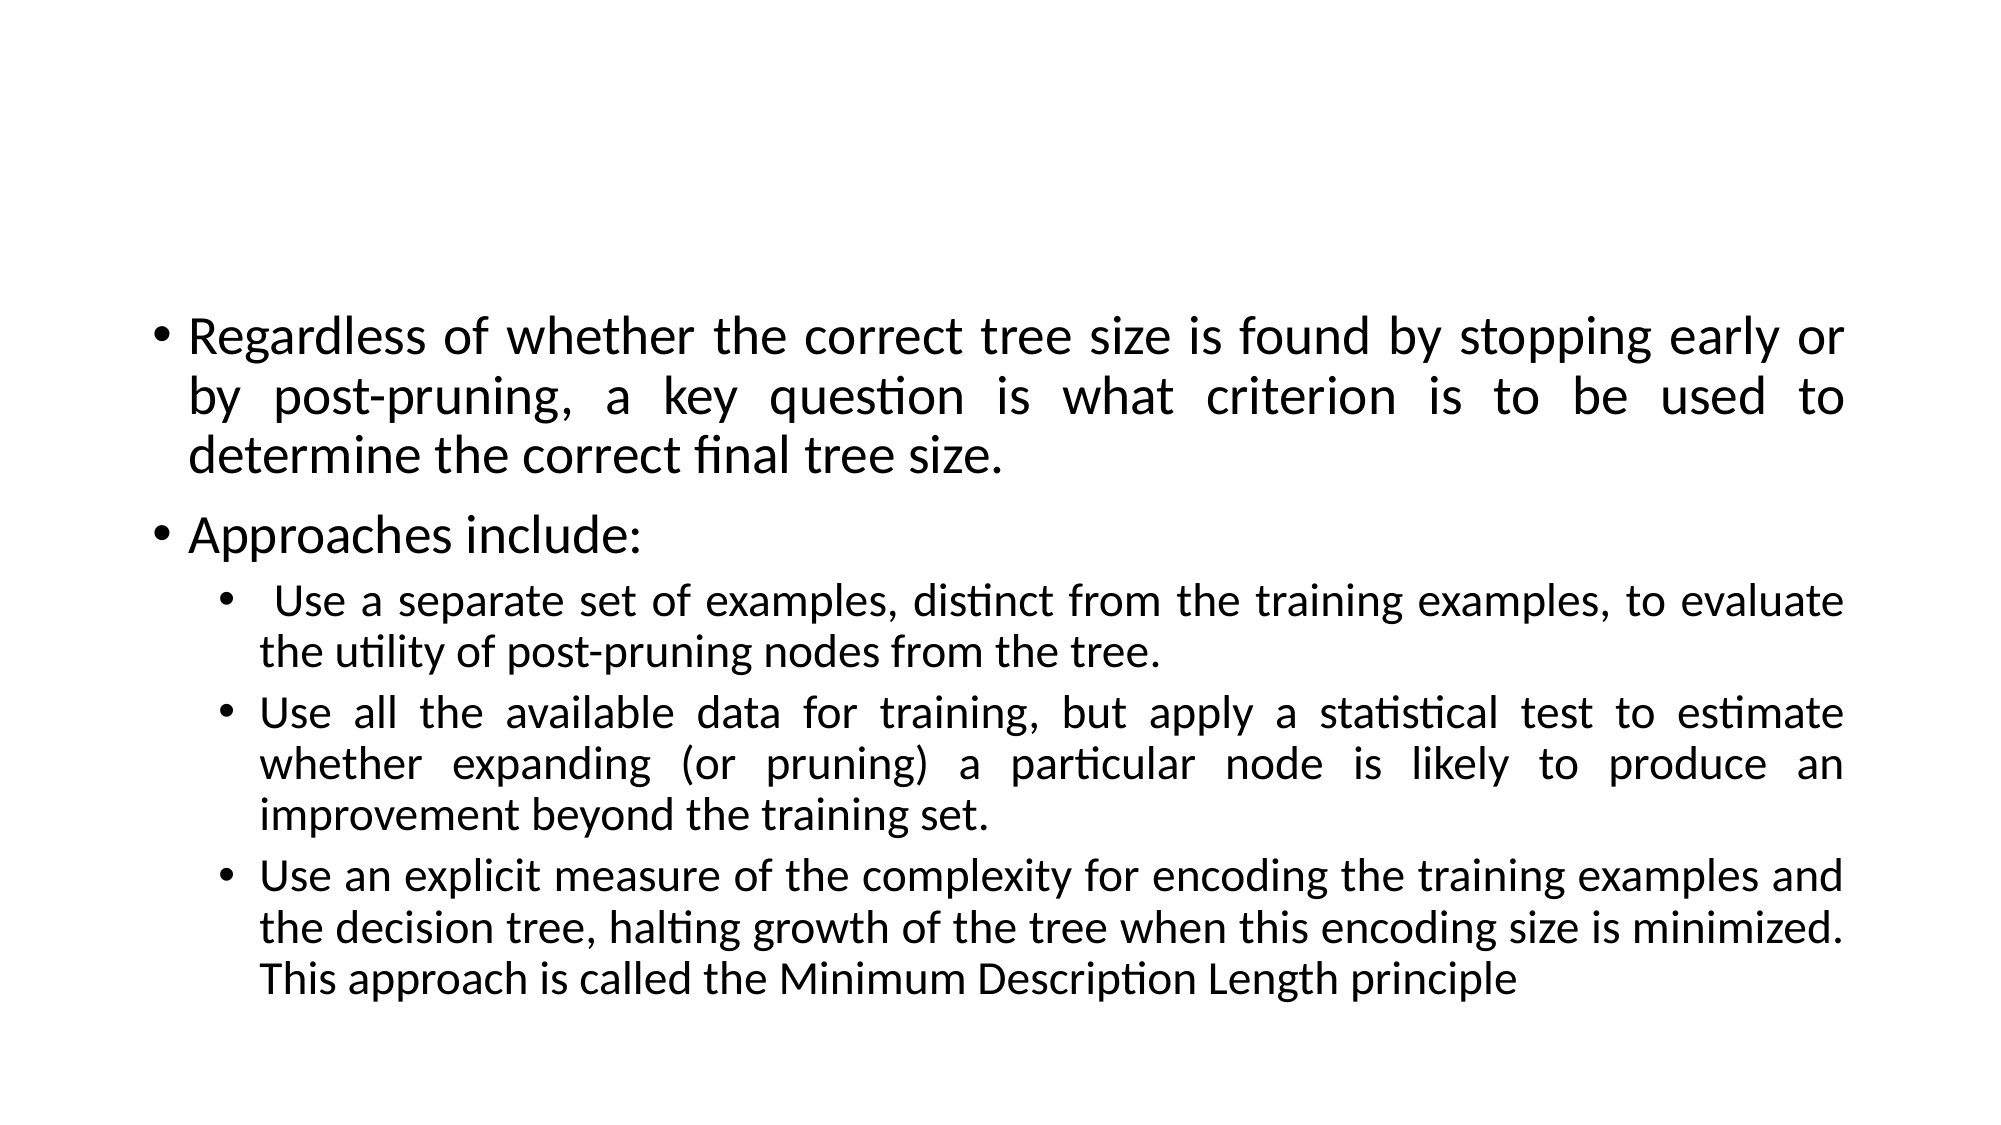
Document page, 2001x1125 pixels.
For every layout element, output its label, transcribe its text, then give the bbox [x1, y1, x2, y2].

list Regardless of whether the correct tree size is found by stopping early or by post-pruning, a key question is what criterion is to be used to determine the correct final tree size. Approaches include: Use a separate set of examples, distinct from the training examples, to evaluate the utility of post-pruning nodes from the tree. Use all the available data for training, but apply a statistical test to estimate whether expanding (or pruning) a particular node is likely to produce an improvement beyond the training set. Use an explicit measure of the complexity for encoding the training examples and the decision tree, halting growth of the tree when this encoding size is minimized. This approach is called the Minimum Description Length principle [137, 299, 1863, 1014]
